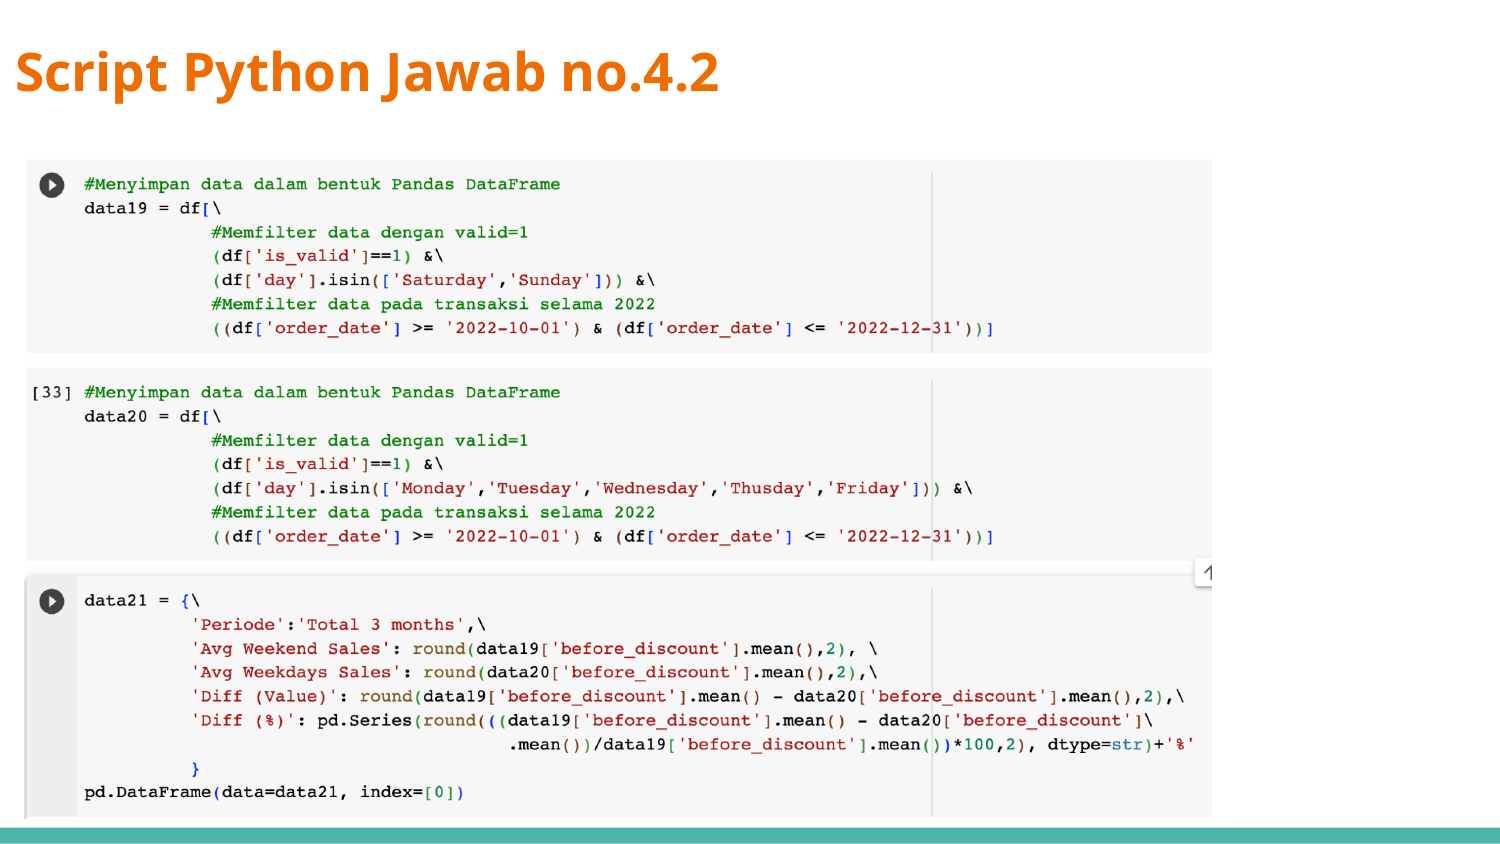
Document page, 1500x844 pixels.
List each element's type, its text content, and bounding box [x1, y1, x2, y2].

title Script Python Jawab no.4.2 [0, 23, 750, 133]
picture [24, 157, 1213, 819]
